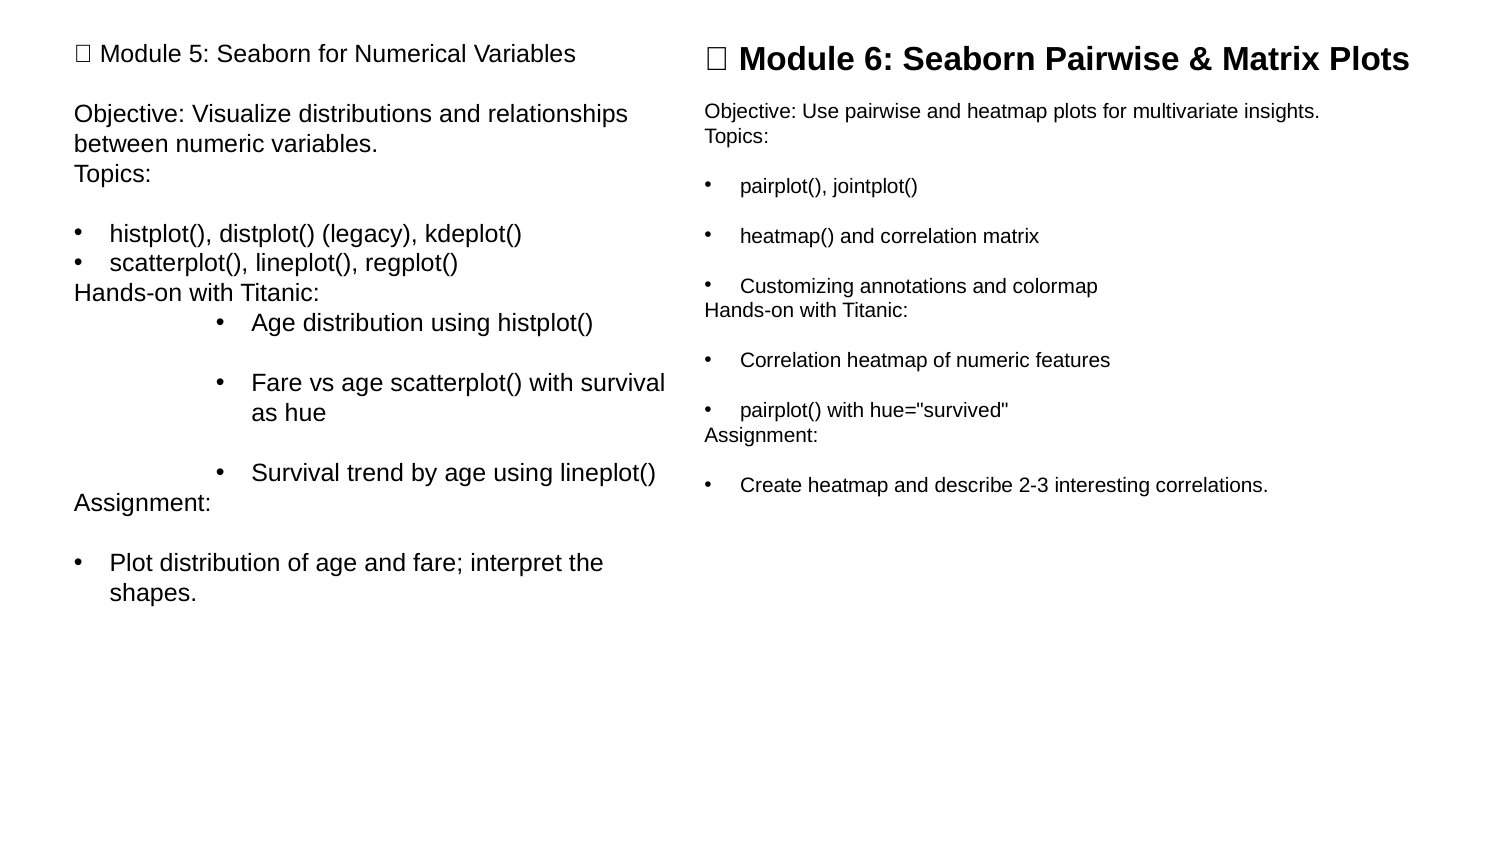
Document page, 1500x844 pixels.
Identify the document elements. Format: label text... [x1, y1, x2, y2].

text_box 📘 Module 6: Seaborn Pairwise & Matrix Plots Objective: Use pairwise and heatmap plots for multivariate insights. Topics: pairplot(), jointplot() heatmap() and correlation matrix Customizing annotations and colormap Hands-on with Titanic: Correlation heatmap of numeric features pairplot() with hue="survived" Assignment: Create heatmap and describe 2-3 interesting correlations. [689, 30, 1500, 505]
text_box 📘 Module 5: Seaborn for Numerical Variables Objective: Visualize distributions and relationships between numeric variables. Topics: histplot(), distplot() (legacy), kdeplot() scatterplot(), lineplot(), regplot() Hands-on with Titanic: Age distribution using histplot() Fare vs age scatterplot() with survival as hue Survival trend by age using lineplot() Assignment: Plot distribution of age and fare; interpret the shapes. [59, 30, 700, 614]
